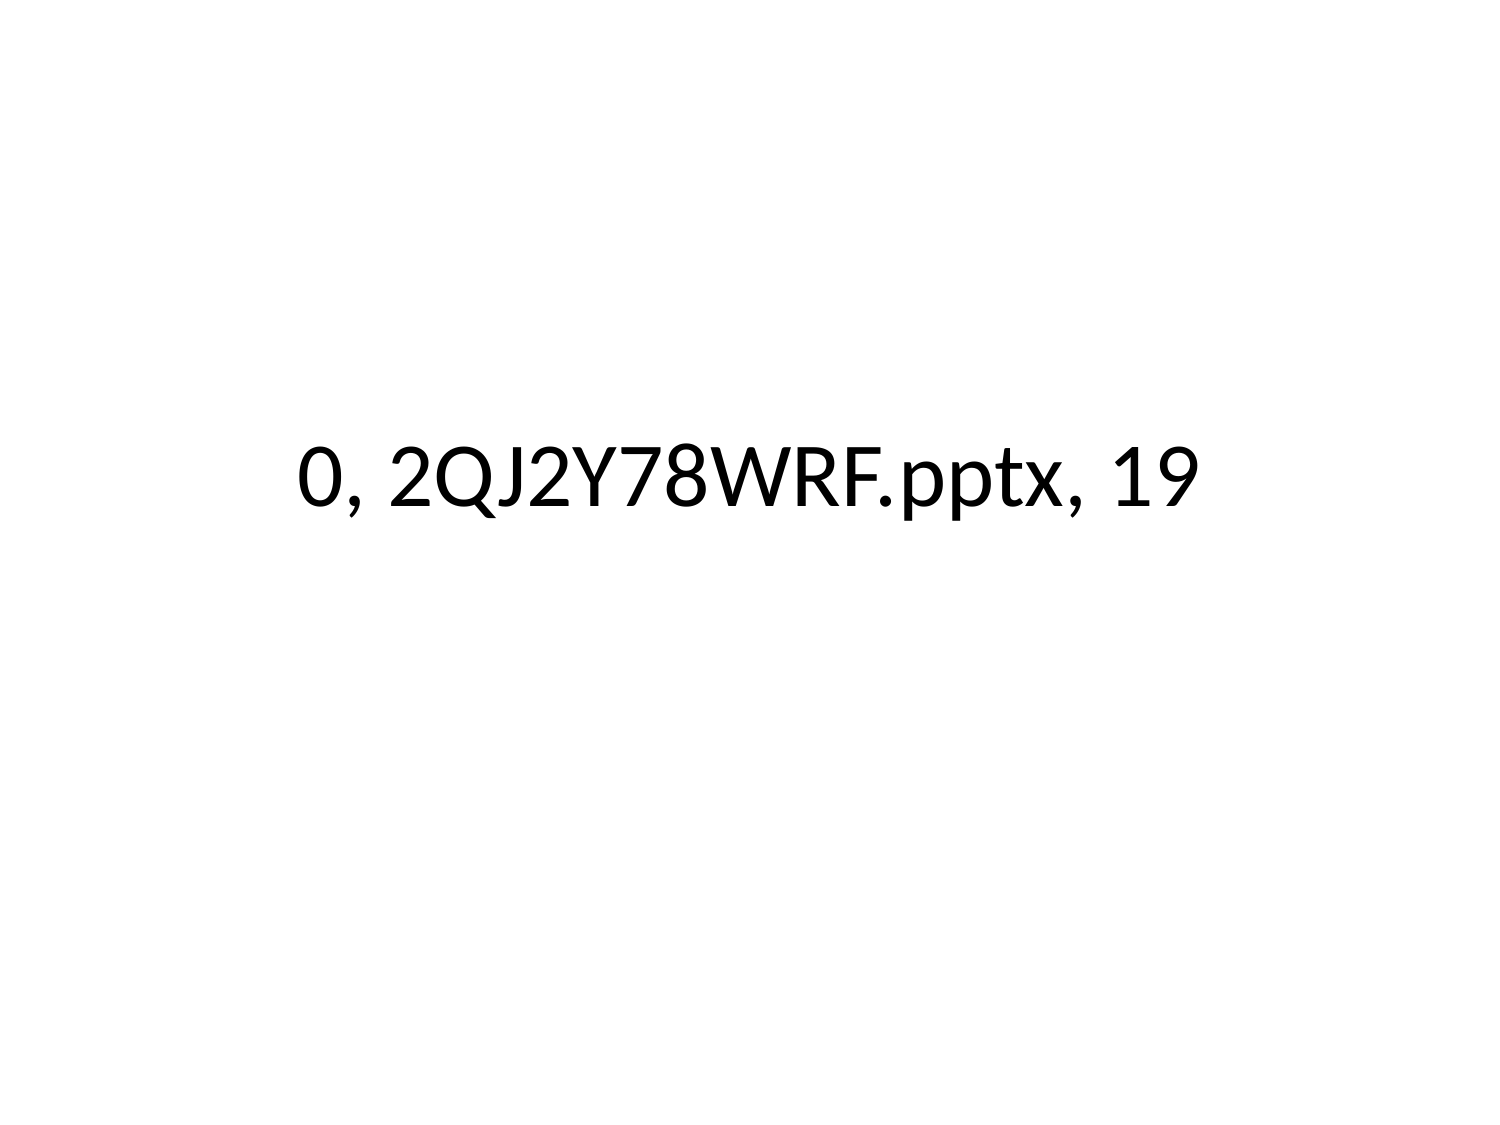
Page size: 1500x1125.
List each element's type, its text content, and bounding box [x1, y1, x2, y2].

title 0, 2QJ2Y78WRF.pptx, 19 [112, 349, 1388, 591]
